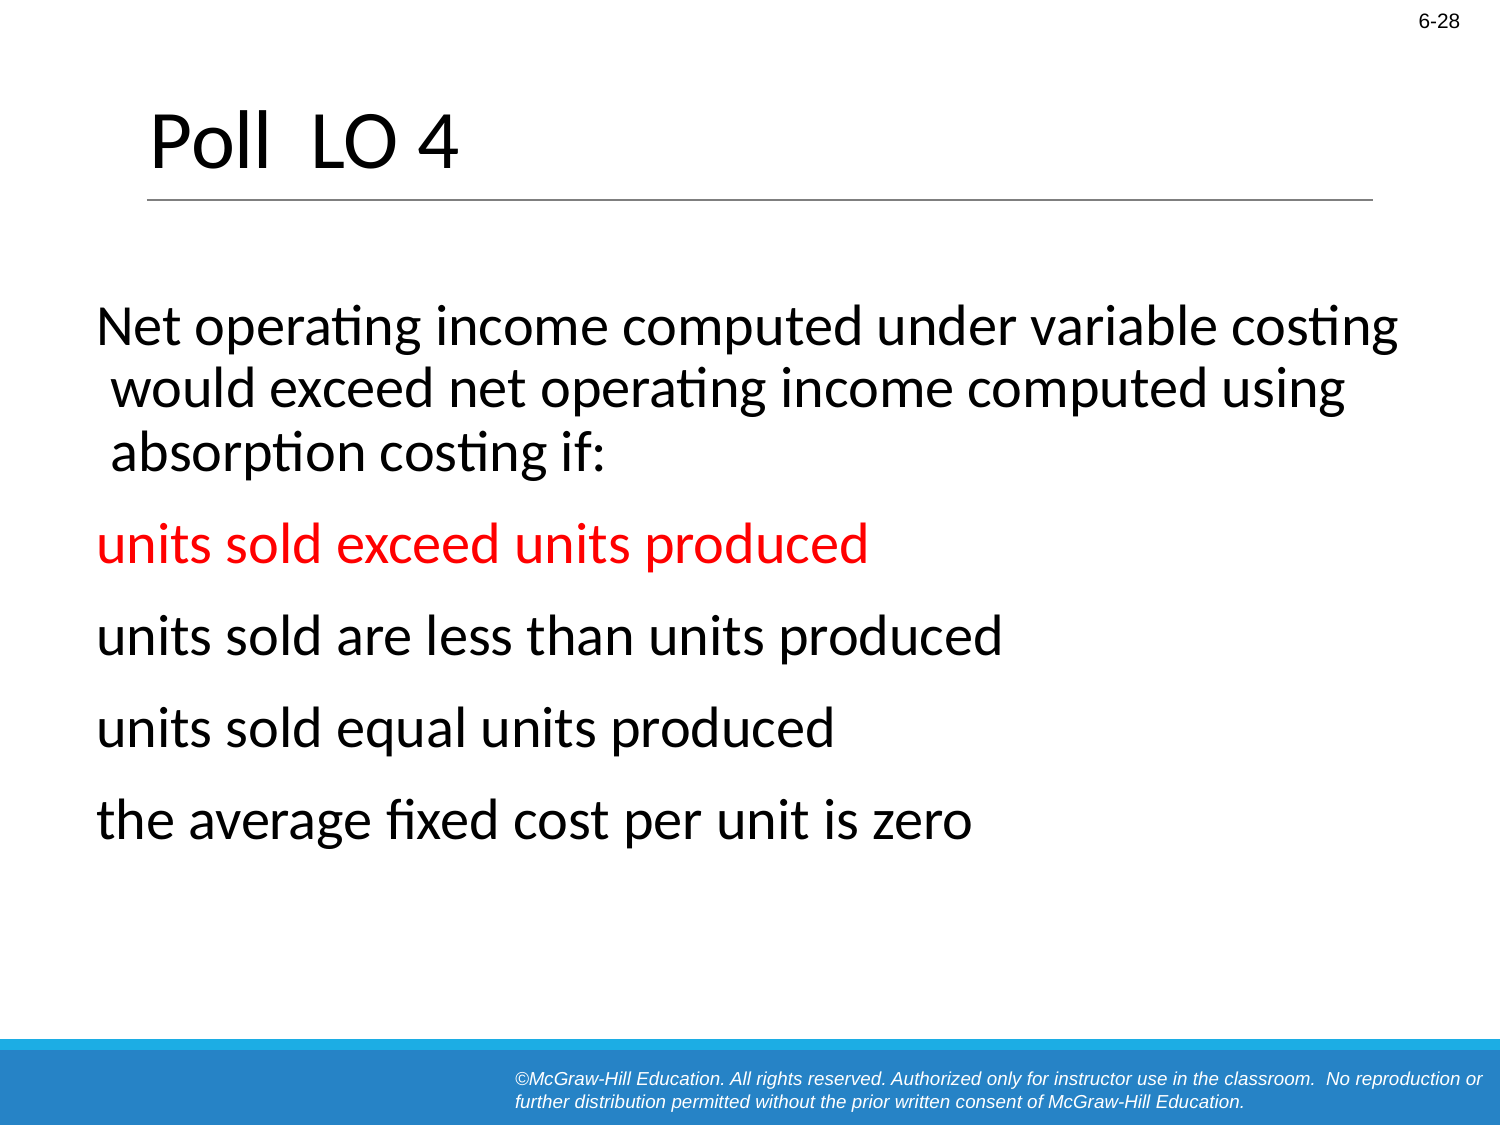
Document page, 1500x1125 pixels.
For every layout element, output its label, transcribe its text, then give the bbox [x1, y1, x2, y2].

list Net operating income computed under variable costing would exceed net operating income computed using absorption costing if: units sold exceed units produced units sold are less than units produced units sold equal units produced the average fixed cost per unit is zero [81, 287, 1475, 1038]
title Poll LO 4 [134, 24, 1373, 194]
